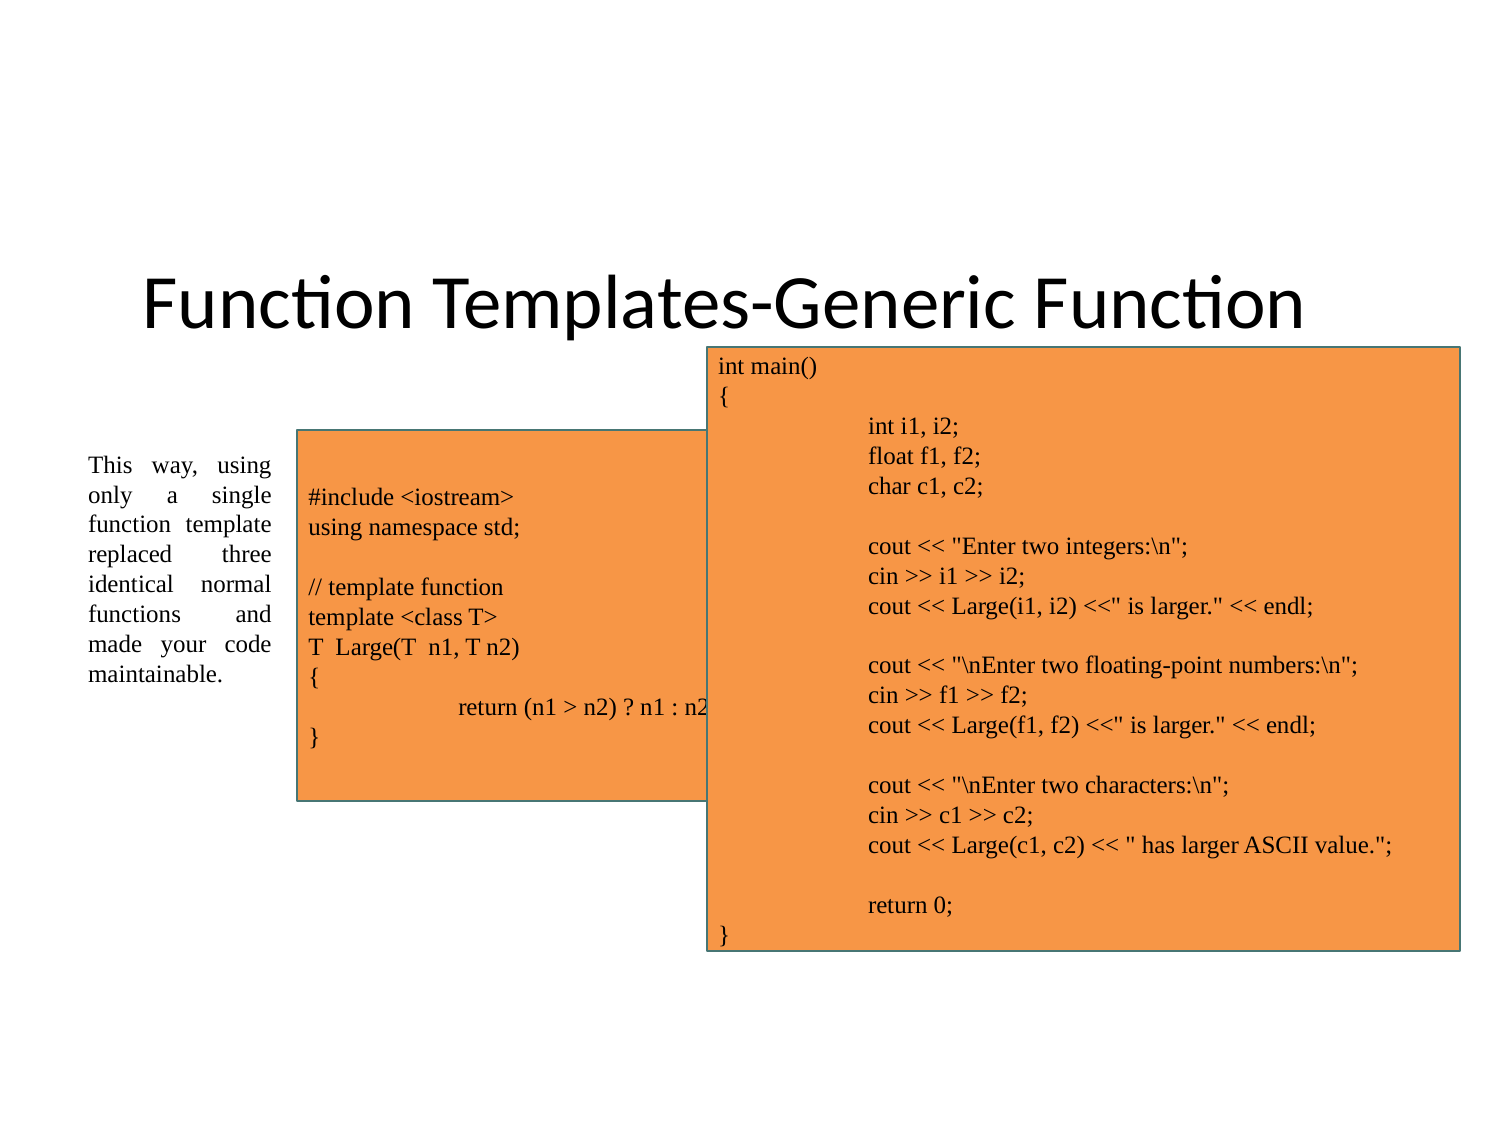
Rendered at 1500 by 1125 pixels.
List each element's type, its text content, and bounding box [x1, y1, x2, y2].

text_box This way, using only a single function template replaced three identical normal functions and made your code maintainable. [76, 442, 283, 765]
title Function Templates-Generic Function [131, 219, 1369, 389]
text_box int main() { int i1, i2; float f1, f2; char c1, c2; cout << "Enter two integers:\n"; cin >> i1 >> i2; cout << Large(i1, i2) <<" is larger." << endl; cout << "\nEnter two floating-point numbers:\n"; cin >> f1 >> f2; cout << Large(f1, f2) <<" is larger." << endl; cout << "\nEnter two characters:\n"; cin >> c1 >> c2; cout << Large(c1, c2) << " has larger ASCII value."; return 0; } [706, 347, 1461, 951]
text_box #include <iostream> using namespace std; // template function template <class T> T Large(T n1, T n2) { return (n1 > n2) ? n1 : n2; } [297, 429, 706, 802]
